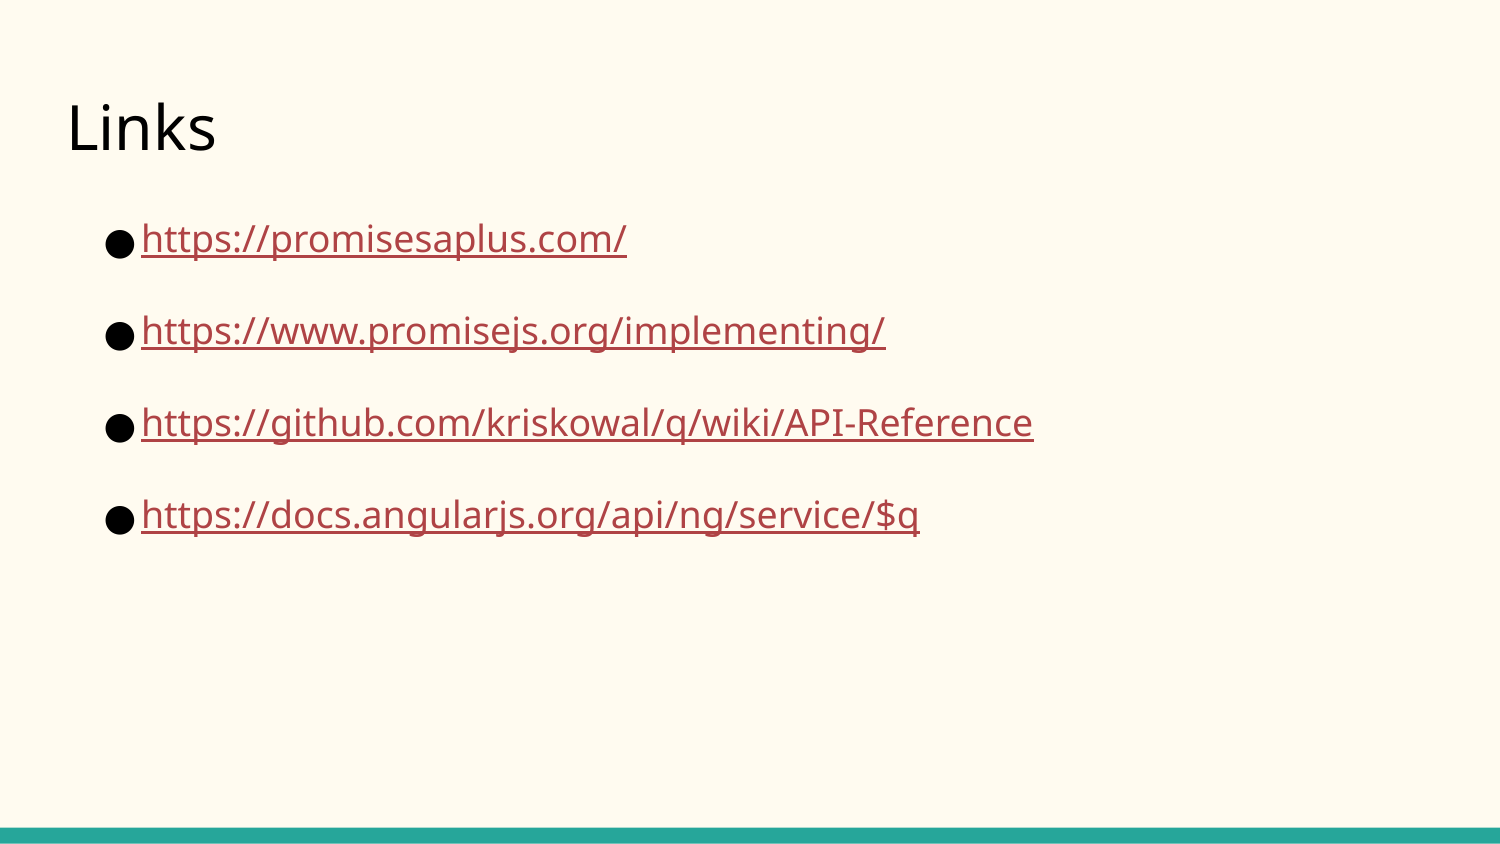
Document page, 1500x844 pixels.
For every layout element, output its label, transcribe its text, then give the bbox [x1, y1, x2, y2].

title Links [51, 72, 1449, 174]
list https://promisesaplus.com/ https://www.promisejs.org/implementing/ https://github.com/kriskowal/q/wiki/API-Reference https://docs.angularjs.org/api/ng/service/$q [51, 192, 1449, 750]
